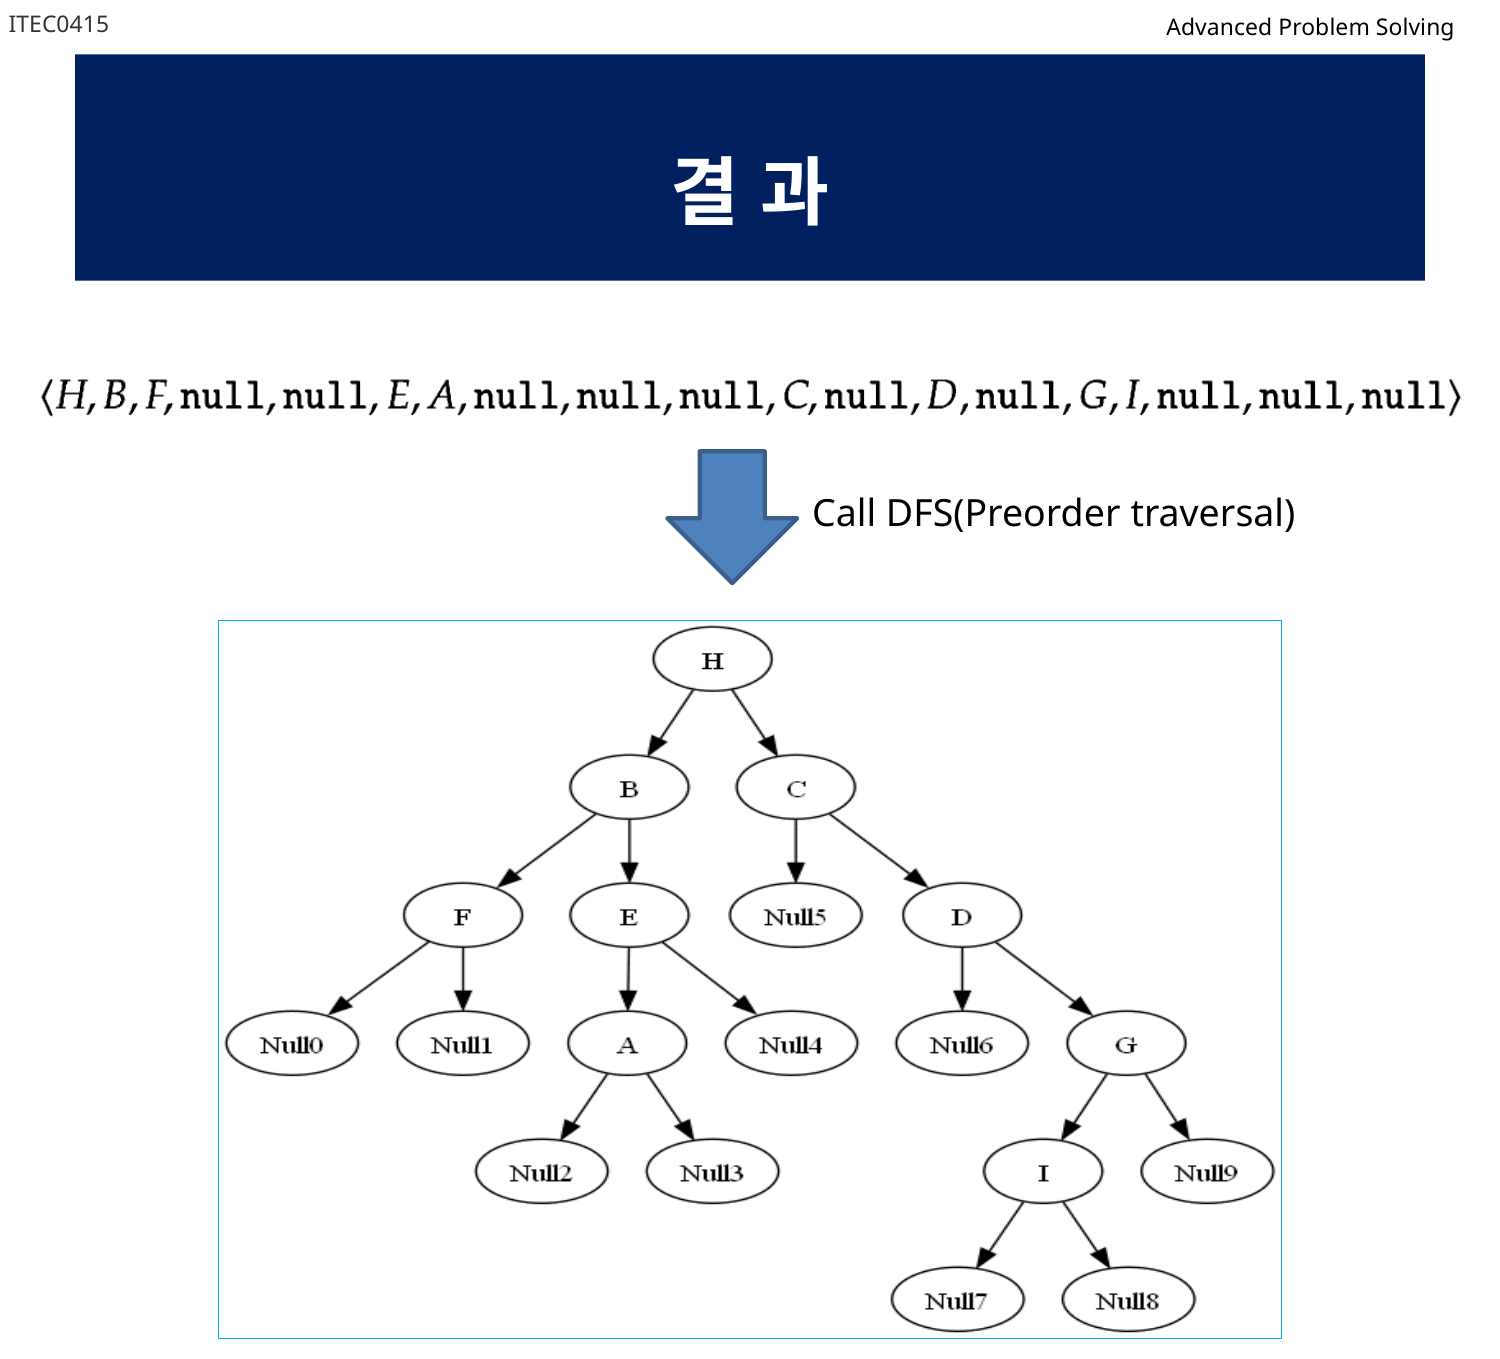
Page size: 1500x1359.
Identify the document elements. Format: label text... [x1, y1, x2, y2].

text_box Call DFS(Preorder traversal) [797, 481, 1341, 542]
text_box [0, 1, 1500, 49]
title 결 과 [75, 60, 1425, 281]
picture [0, 327, 1500, 464]
picture [220, 622, 1280, 1337]
text_box [665, 472, 797, 586]
